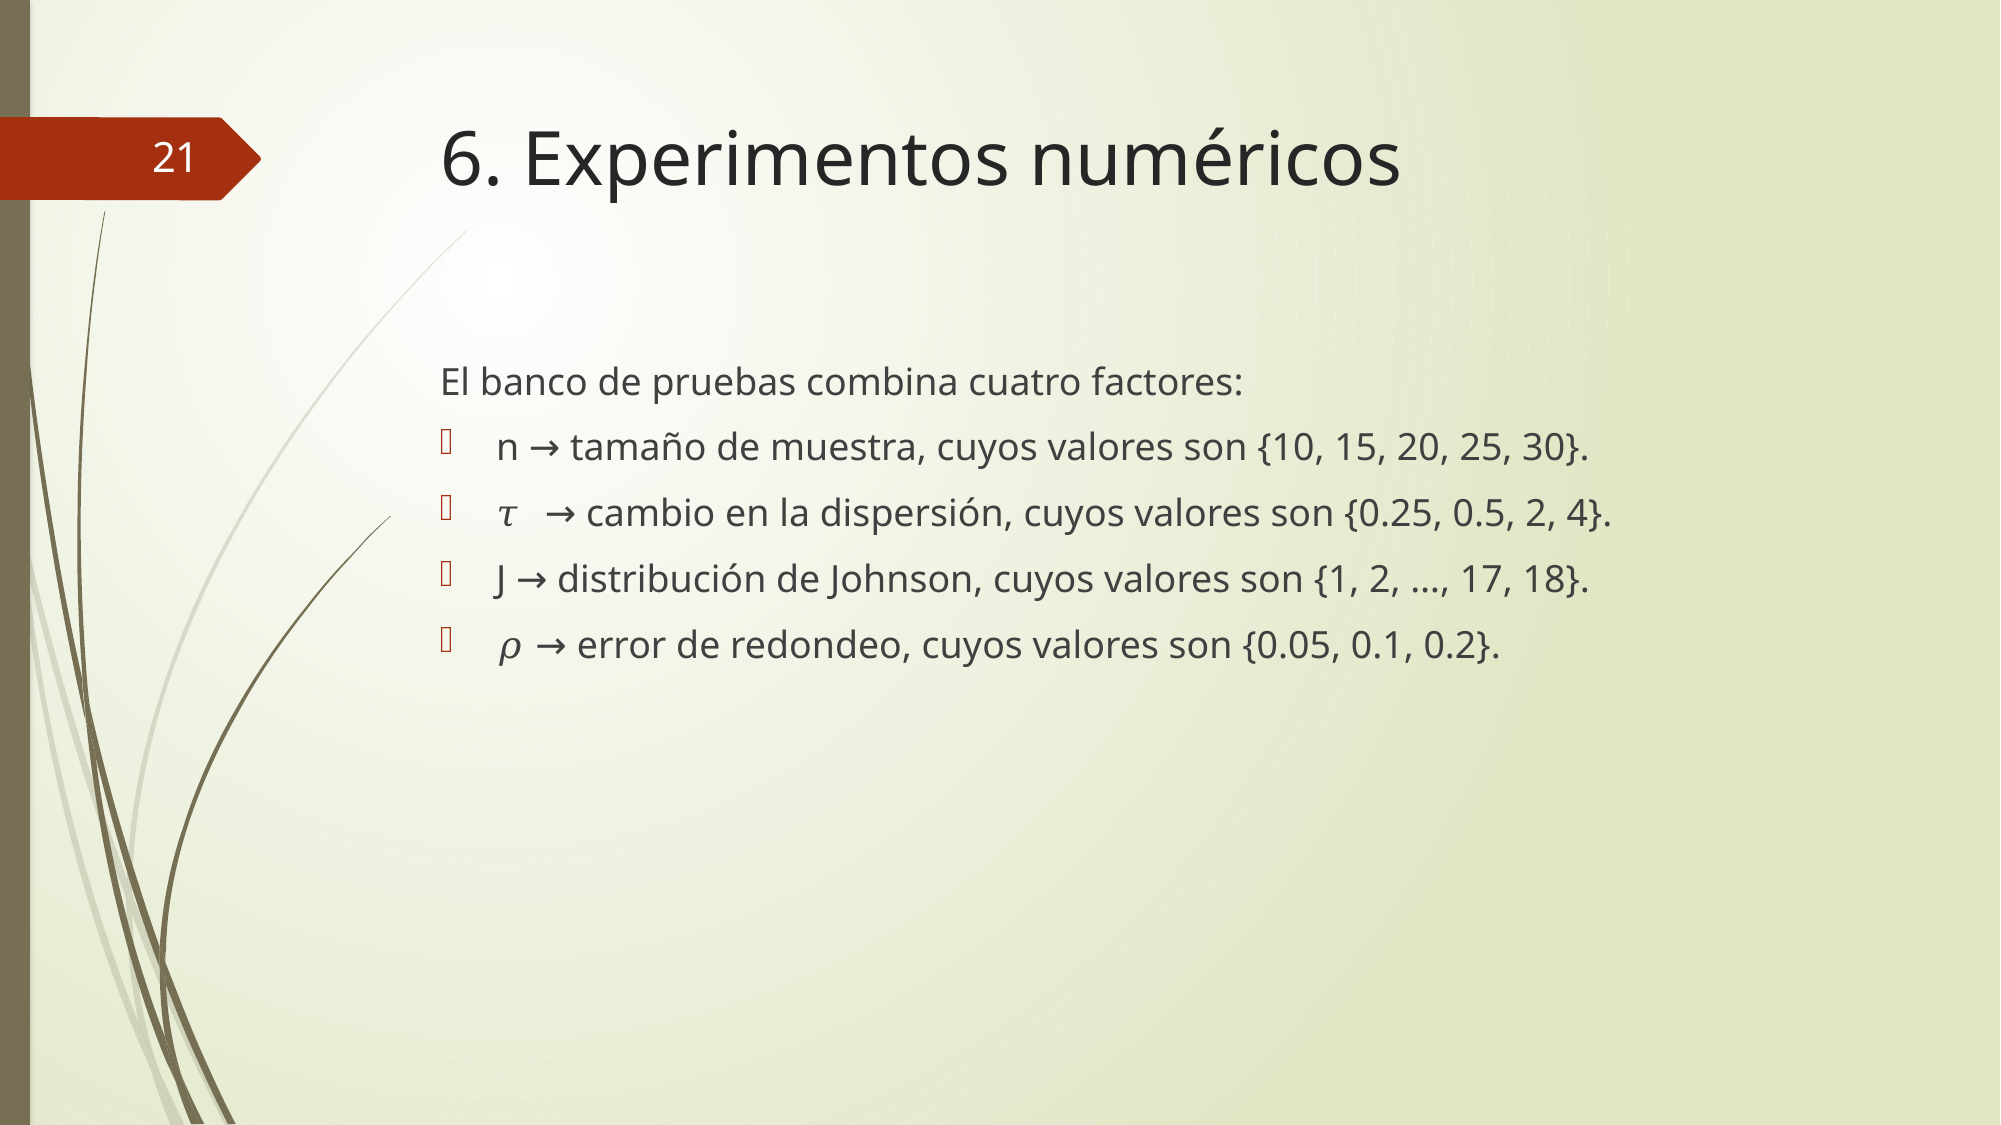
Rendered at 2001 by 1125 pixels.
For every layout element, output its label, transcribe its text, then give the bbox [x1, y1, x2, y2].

slide_number 21 [87, 129, 216, 190]
title 6. Experimentos numéricos [425, 102, 1888, 313]
list El banco de pruebas combina cuatro factores: n → tamaño de muestra, cuyos valores son {10, 15, 20, 25, 30}. 𝜏 → cambio en la dispersión, cuyos valores son {0.25, 0.5, 2, 4}. J → distribución de Johnson, cuyos valores son {1, 2, …, 17, 18}. 𝜌 → error de redondeo, cuyos valores son {0.05, 0.1, 0.2}. [424, 350, 1888, 970]
